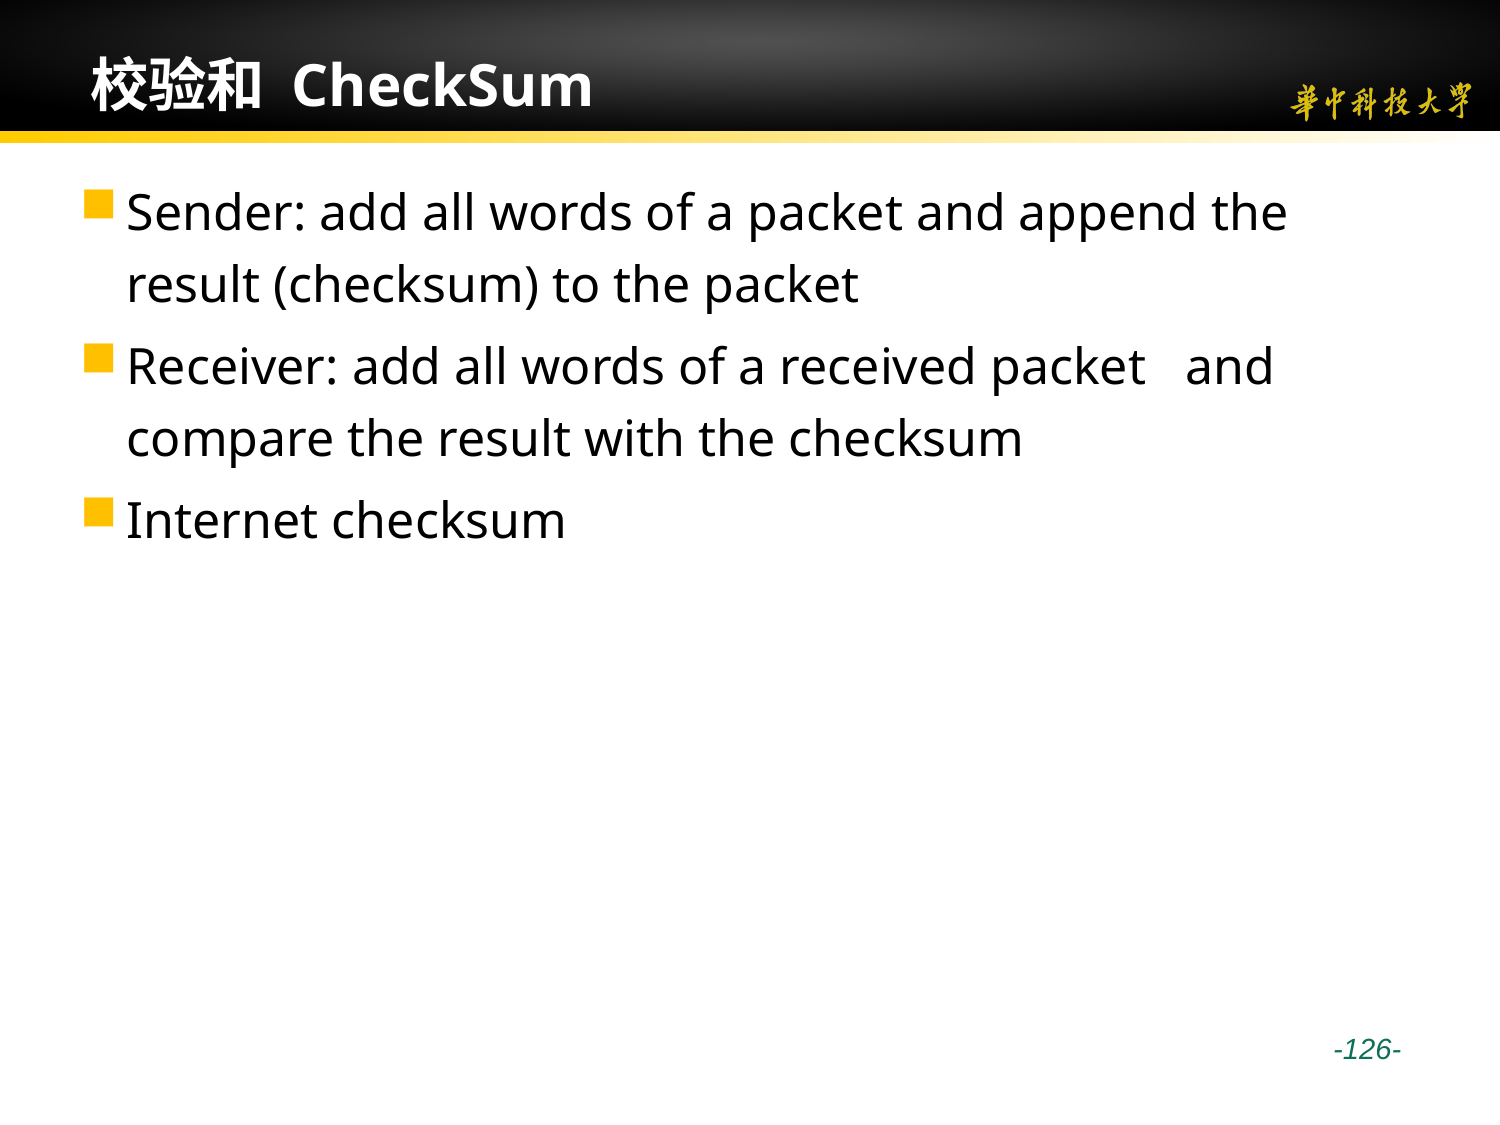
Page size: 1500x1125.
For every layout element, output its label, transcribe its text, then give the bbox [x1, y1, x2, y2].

picture [0, 0, 1500, 131]
title 校验和 CheckSum [74, 34, 1426, 131]
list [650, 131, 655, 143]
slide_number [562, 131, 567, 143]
list Sender: add all words of a packet and append the result (checksum) to the packet Receiver: add all words of a received packet and compare the result with the checksum Internet checksum [64, 160, 1414, 988]
slide_number -126- [1257, 1023, 1425, 1102]
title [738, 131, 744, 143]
